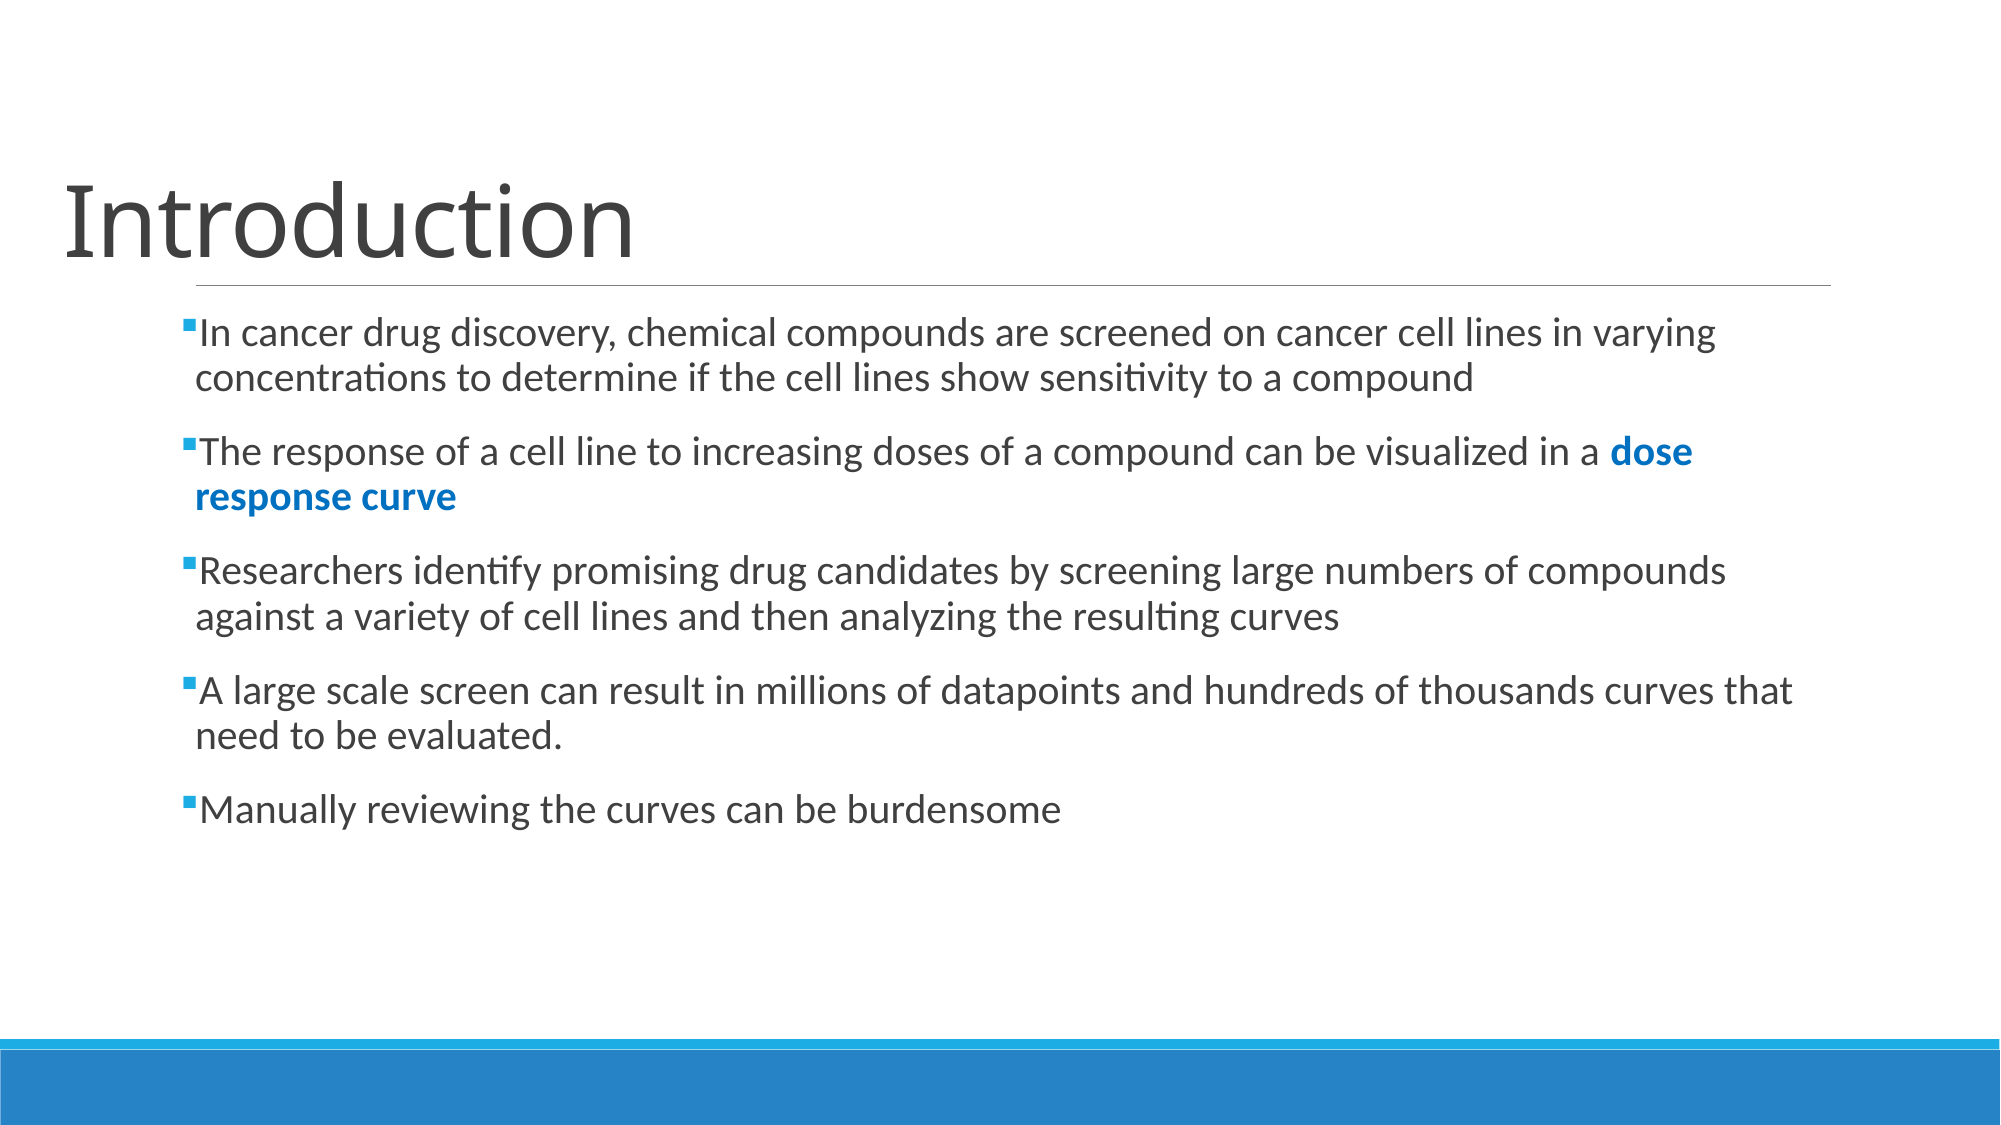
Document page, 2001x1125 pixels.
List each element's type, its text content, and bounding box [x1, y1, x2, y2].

title Introduction [48, 47, 1830, 285]
list In cancer drug discovery, chemical compounds are screened on cancer cell lines in varying concentrations to determine if the cell lines show sensitivity to a compound The response of a cell line to increasing doses of a compound can be visualized in a dose response curve Researchers identify promising drug candidates by screening large numbers of compounds against a variety of cell lines and then analyzing the resulting curves A large scale screen can result in millions of datapoints and hundreds of thousands curves that need to be evaluated. Manually reviewing the curves can be burdensome [180, 302, 1830, 963]
